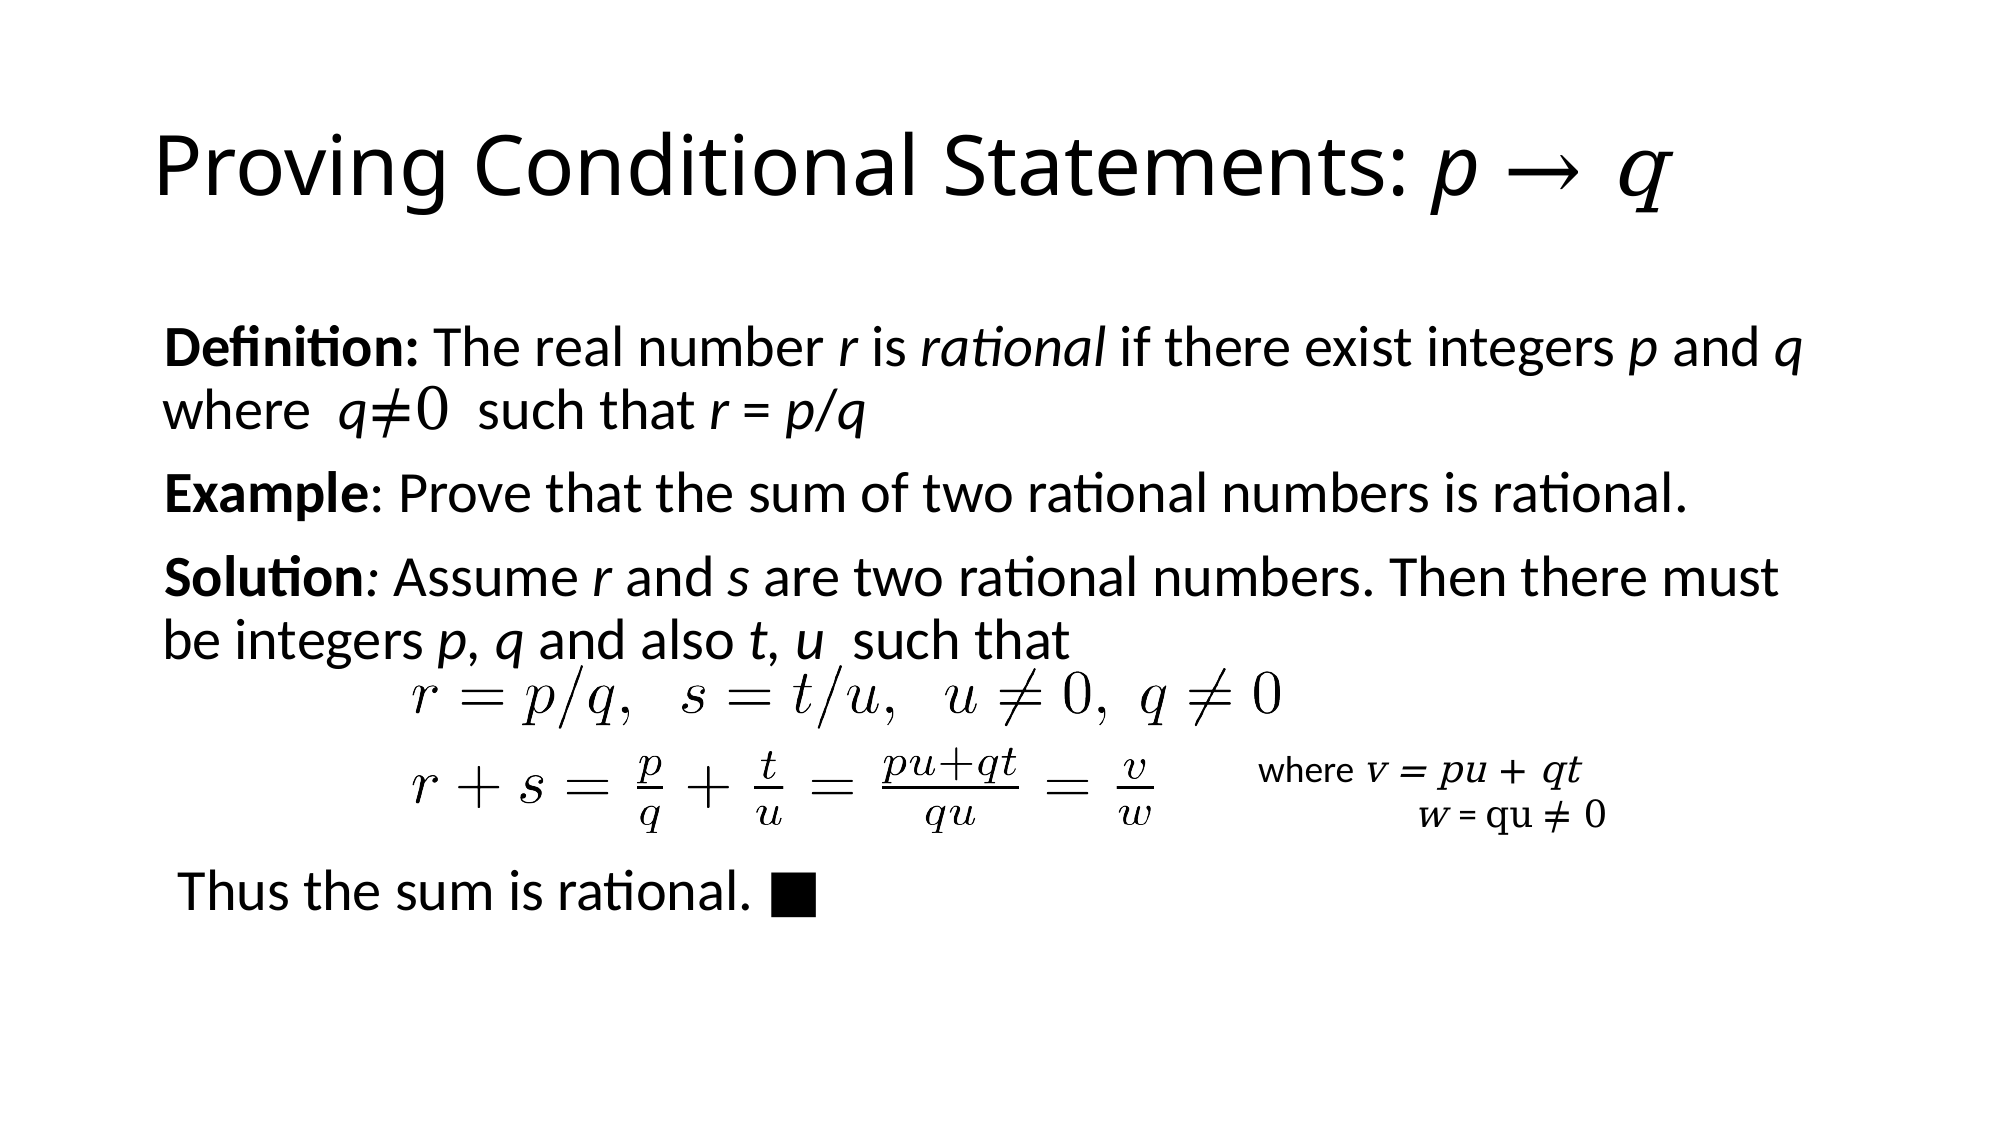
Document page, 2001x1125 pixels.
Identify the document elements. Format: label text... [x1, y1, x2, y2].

text_box where v = pu + qt w = qu ≠ 0 [1243, 737, 1669, 842]
picture [412, 747, 1154, 833]
title Proving Conditional Statements: p → q [137, 59, 1863, 278]
list Definition: The real number r is rational if there exist integers p and q where q≠0 such that r = p/q Example: Prove that the sum of two rational numbers is rational. Solution: Assume r and s are two rational numbers. Then there must be integers p, q and also t, u such that Thus the sum is rational. ■ [109, 308, 1835, 1023]
picture [412, 665, 1280, 729]
